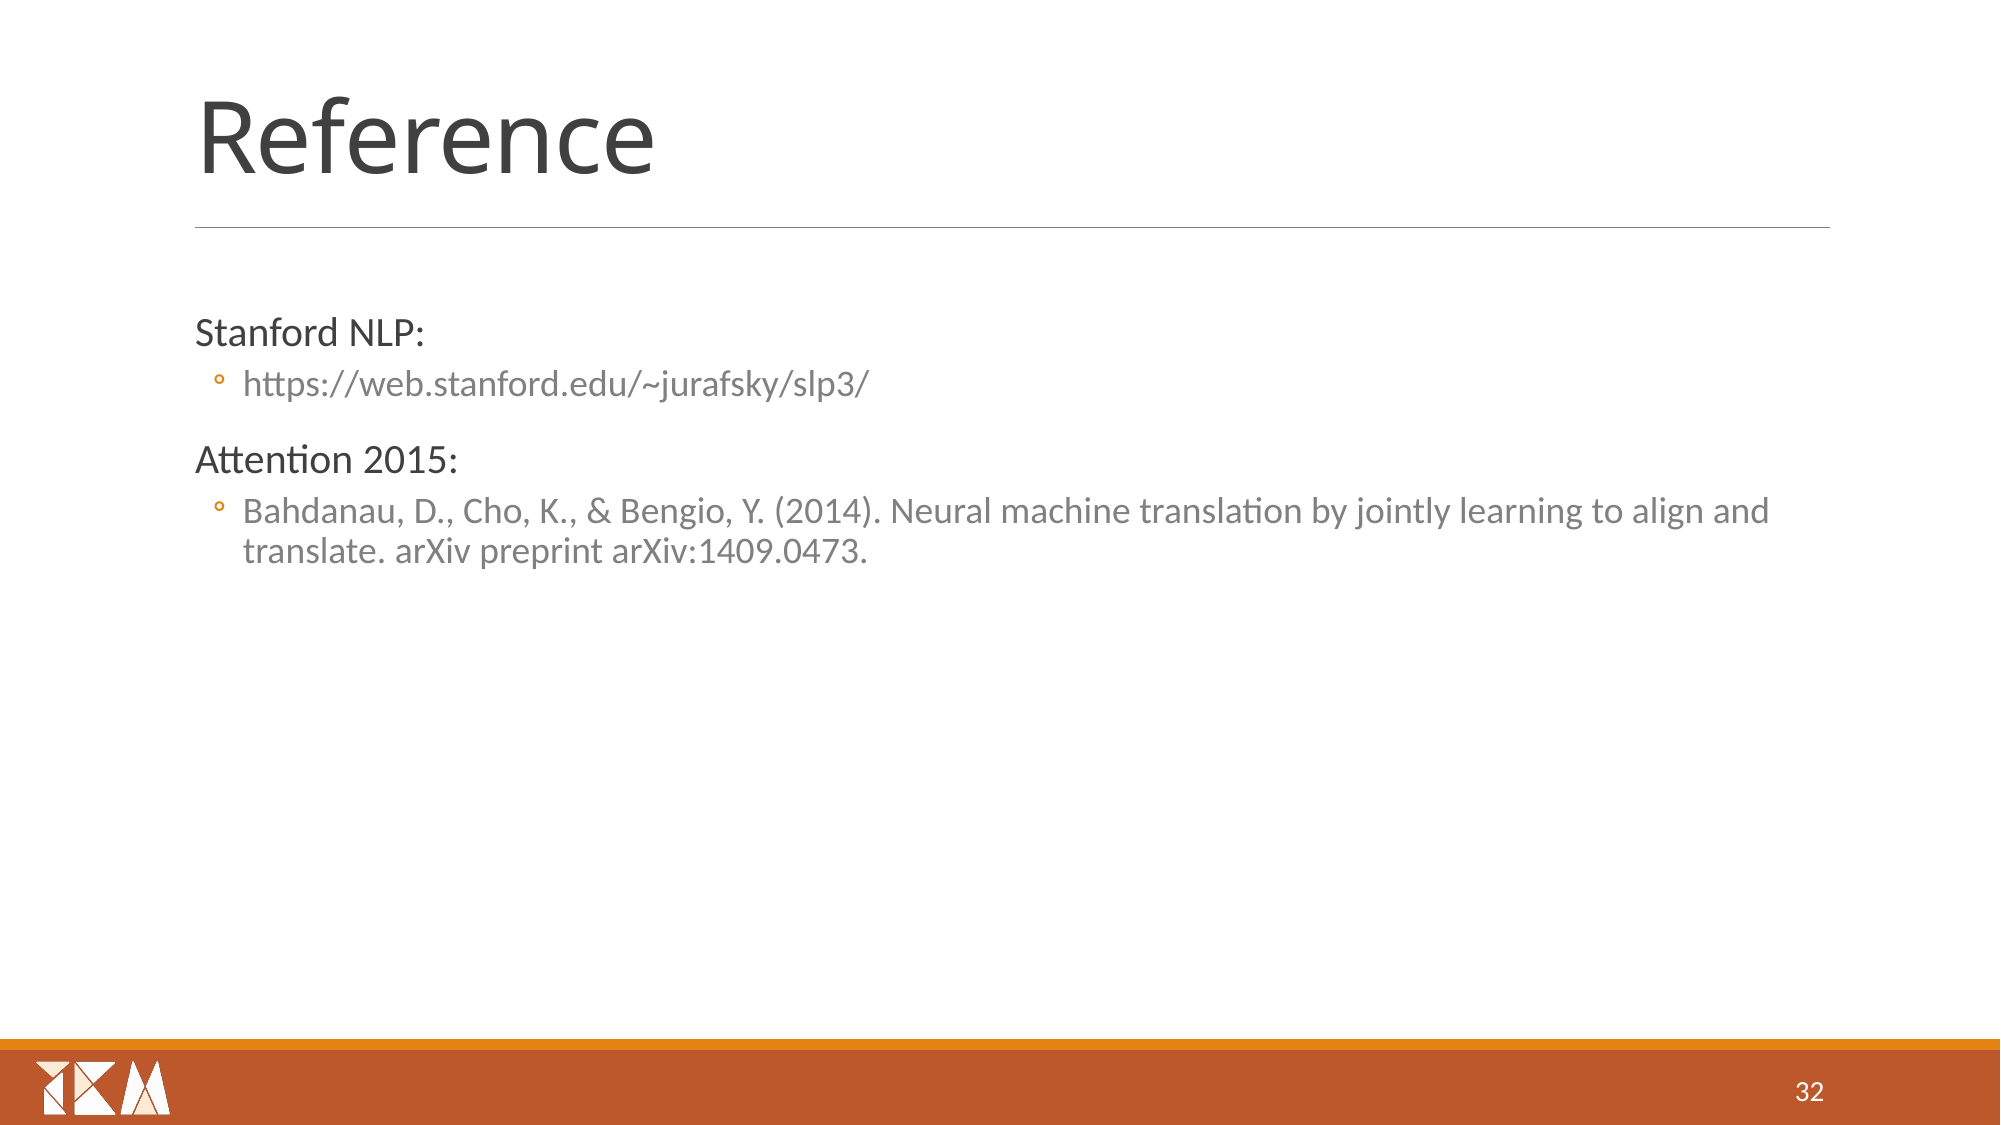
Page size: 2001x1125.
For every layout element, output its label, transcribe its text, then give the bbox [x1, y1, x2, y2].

title Reference [180, 58, 1830, 228]
list Stanford NLP: https://web.stanford.edu/~jurafsky/slp3/ Attention 2015: Bahdanau, D., Cho, K., & Bengio, Y. (2014). Neural machine translation by jointly learning to align and translate. arXiv preprint arXiv:1409.0473. [180, 302, 1830, 963]
picture [36, 1061, 170, 1115]
slide_number 32 [1624, 1059, 1840, 1120]
